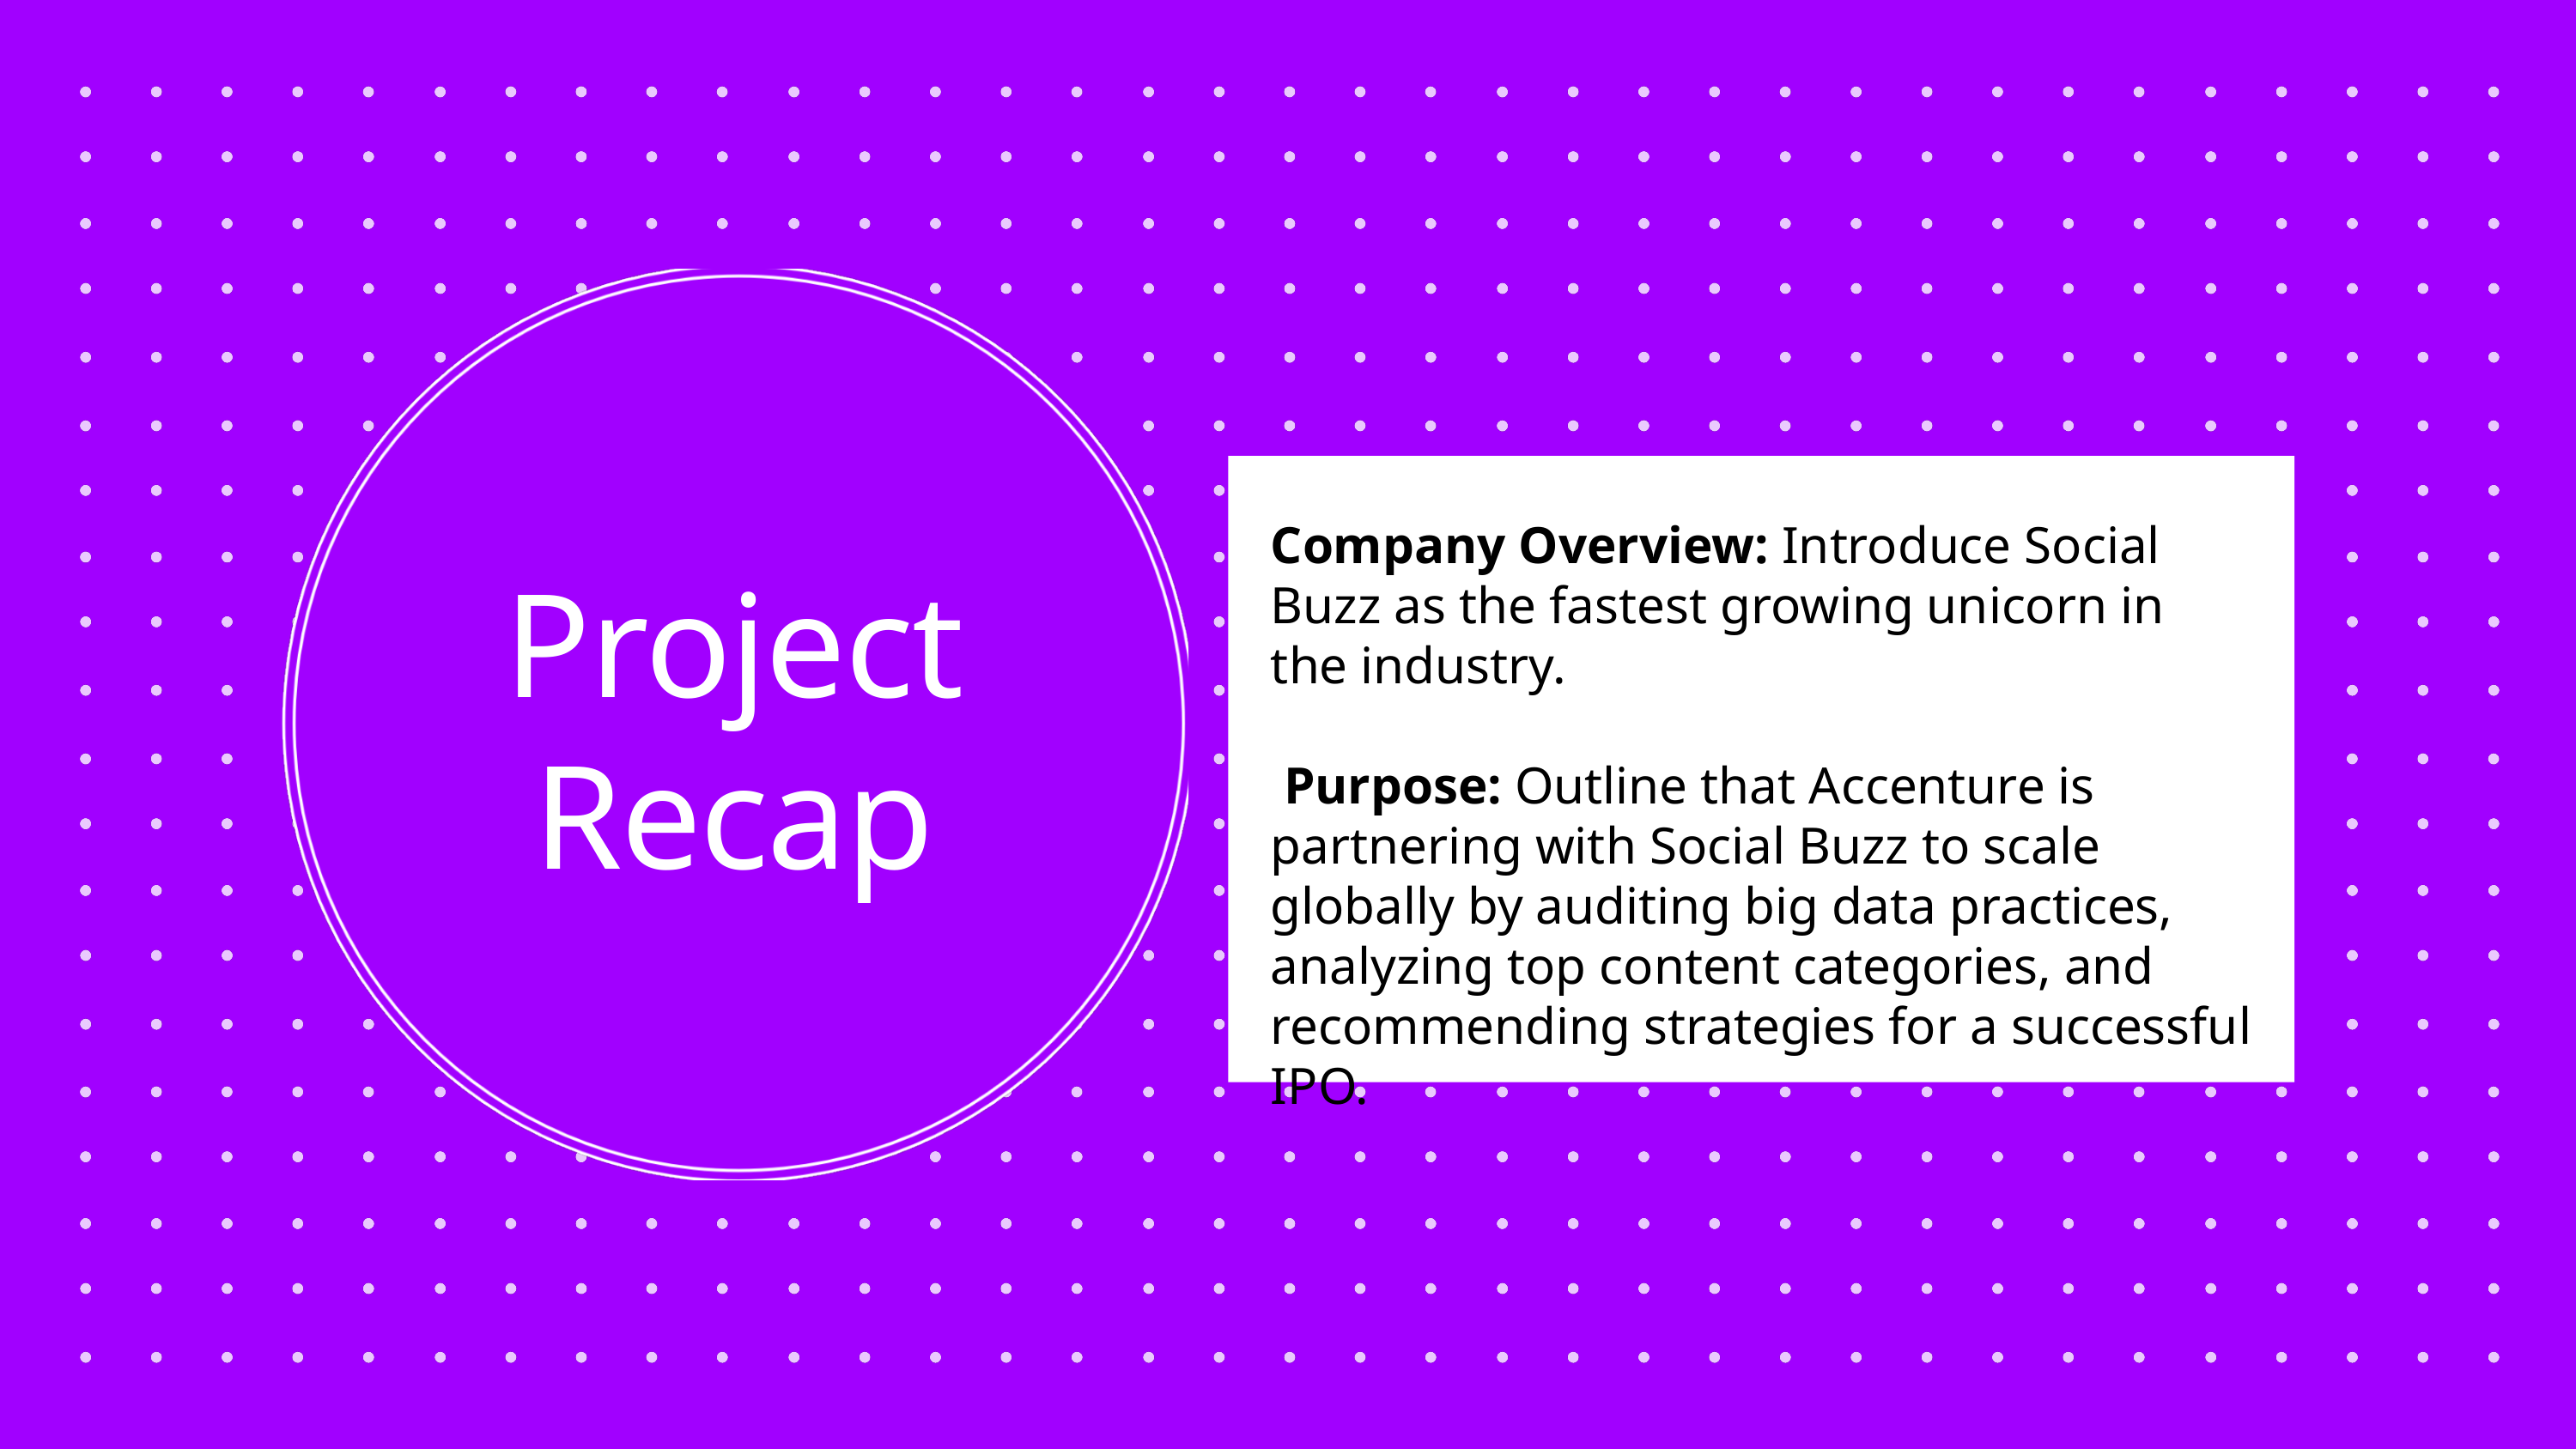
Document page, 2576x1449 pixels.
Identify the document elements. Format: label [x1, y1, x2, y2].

text_box [72, 82, 2504, 1367]
picture [278, 268, 1189, 1180]
